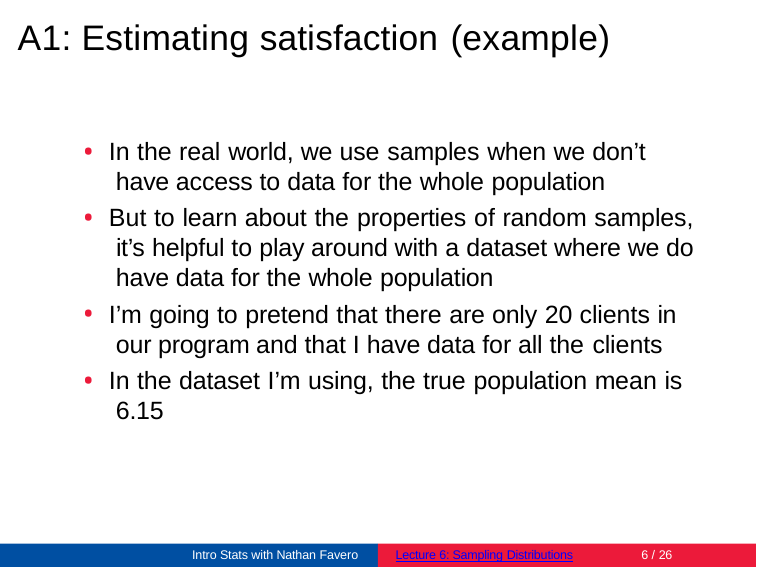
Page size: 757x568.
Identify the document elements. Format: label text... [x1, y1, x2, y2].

title A1: Estimating satisfaction (example) [15, 12, 614, 110]
footer Intro Stats with Nathan Favero [189, 546, 363, 568]
text_box [0, 543, 377, 567]
text_box In the real world, we use samples when we don’t have access to data for the whole population But to learn about the properties of random samples, it’s helpful to play around with a dataset where we do have data for the whole population I’m going to pretend that there are only 20 clients in our program and that I have data for all the clients In the dataset I’m using, the true population mean is 6.15 [69, 133, 706, 425]
slide_number 6 / 26 [634, 546, 679, 568]
text_box [377, 543, 756, 567]
text_box Lecture 6: Sampling Distributions [393, 546, 582, 563]
